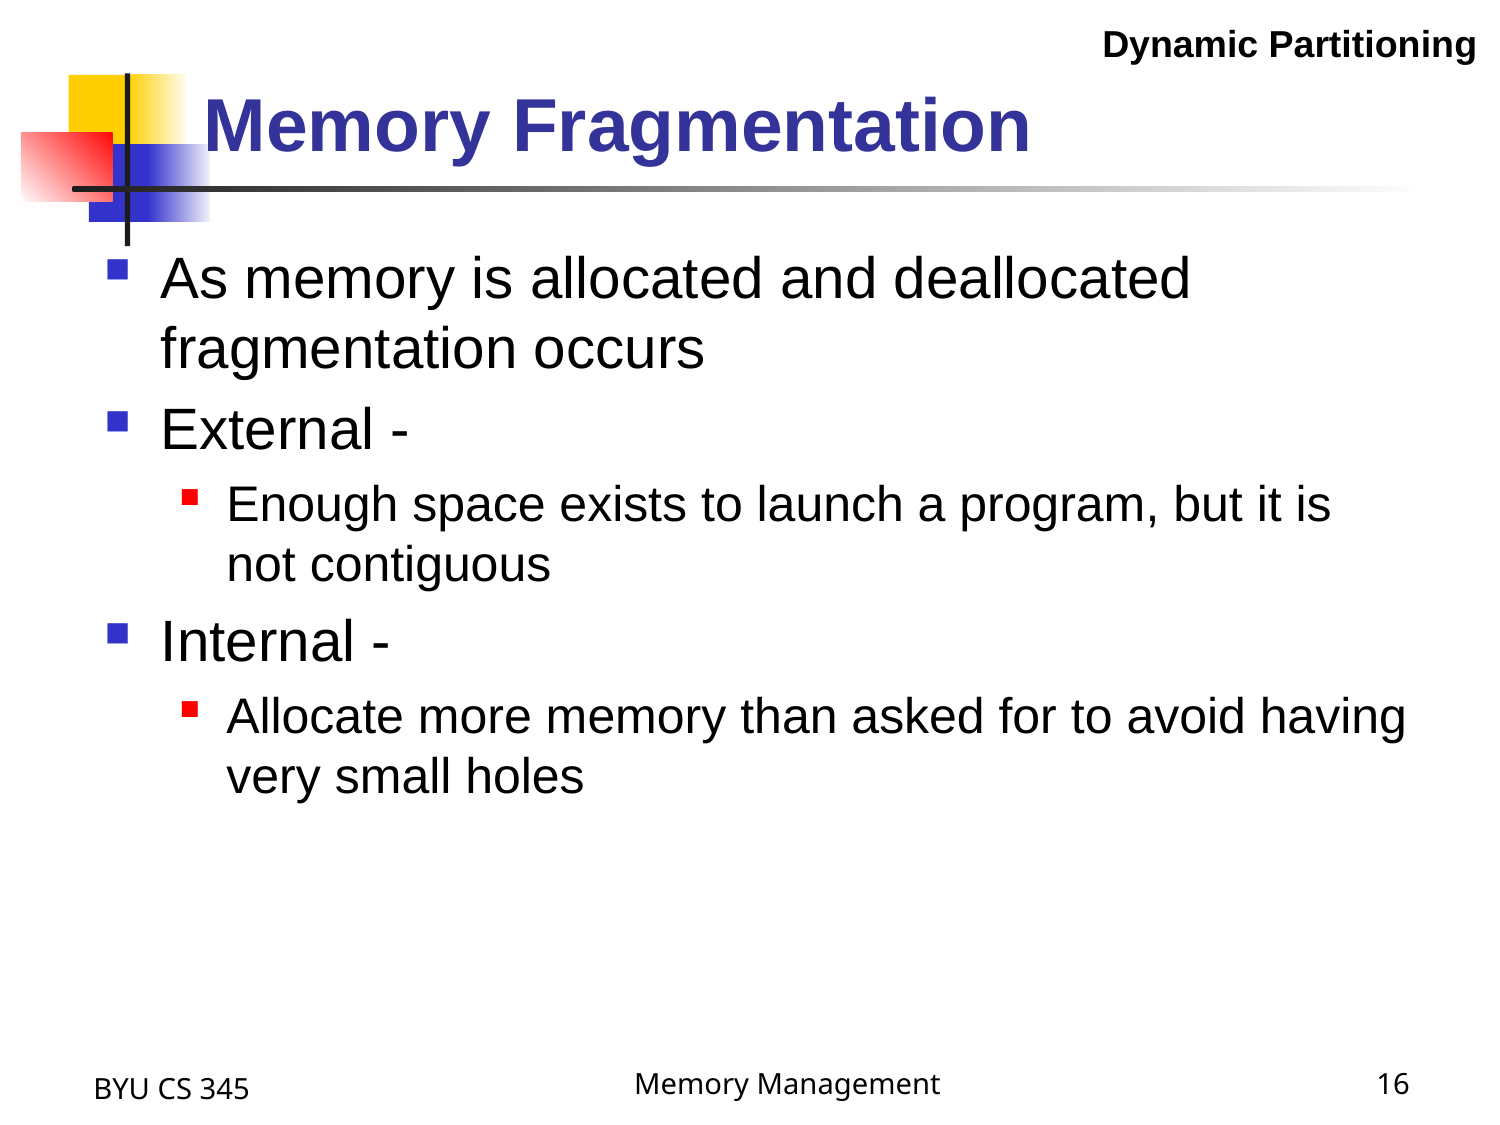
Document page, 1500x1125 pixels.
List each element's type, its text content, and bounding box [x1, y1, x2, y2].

slide_number 16 [1112, 1038, 1425, 1113]
list As memory is allocated and deallocated fragmentation occurs External - Enough space exists to launch a program, but it is not contiguous Internal - Allocate more memory than asked for to avoid having very small holes [89, 232, 1429, 1038]
footer Memory Management [549, 1038, 1025, 1113]
text_box Dynamic Partitioning [1061, 12, 1493, 73]
slide_number BYU CS 345 [78, 1037, 391, 1113]
title Memory Fragmentation [188, 31, 1468, 174]
